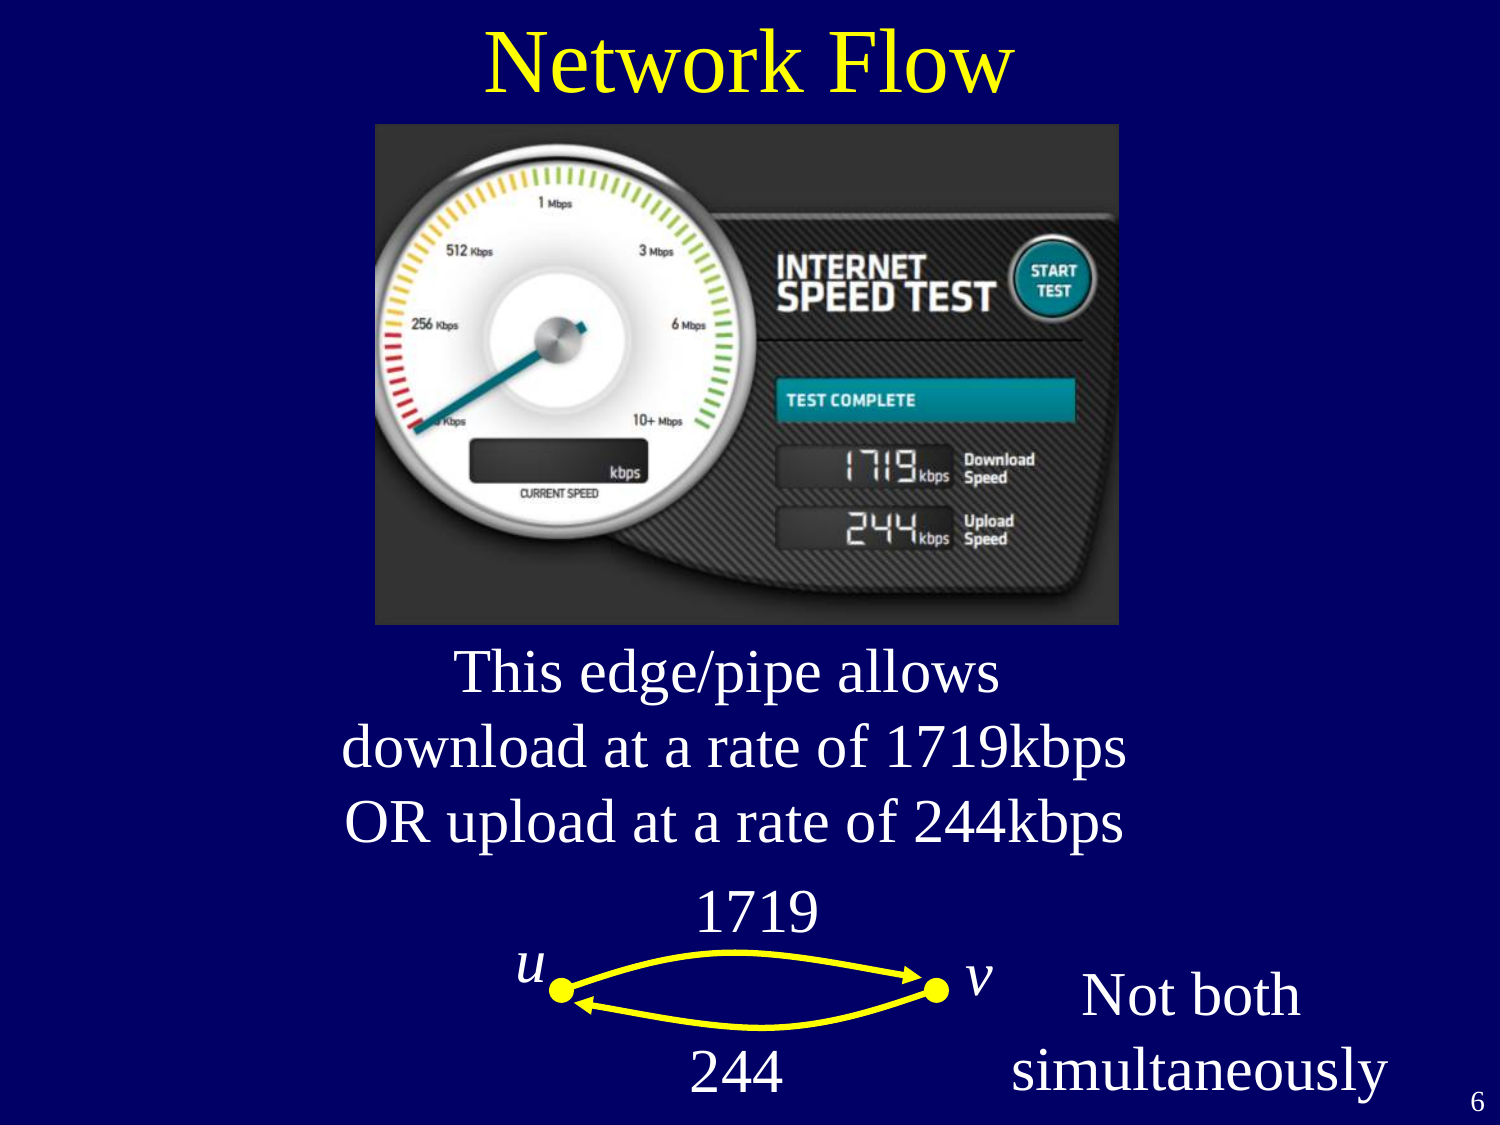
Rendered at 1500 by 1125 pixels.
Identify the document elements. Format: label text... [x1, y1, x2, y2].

text_box Not both simultaneously [1013, 945, 1500, 1111]
picture [374, 124, 1119, 626]
text_box This edge/pipe allows download at a rate of 1719kbps OR upload at a rate of 244kbps [60, 622, 1411, 863]
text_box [499, 774, 1009, 1114]
title Network Flow [112, 0, 1388, 150]
